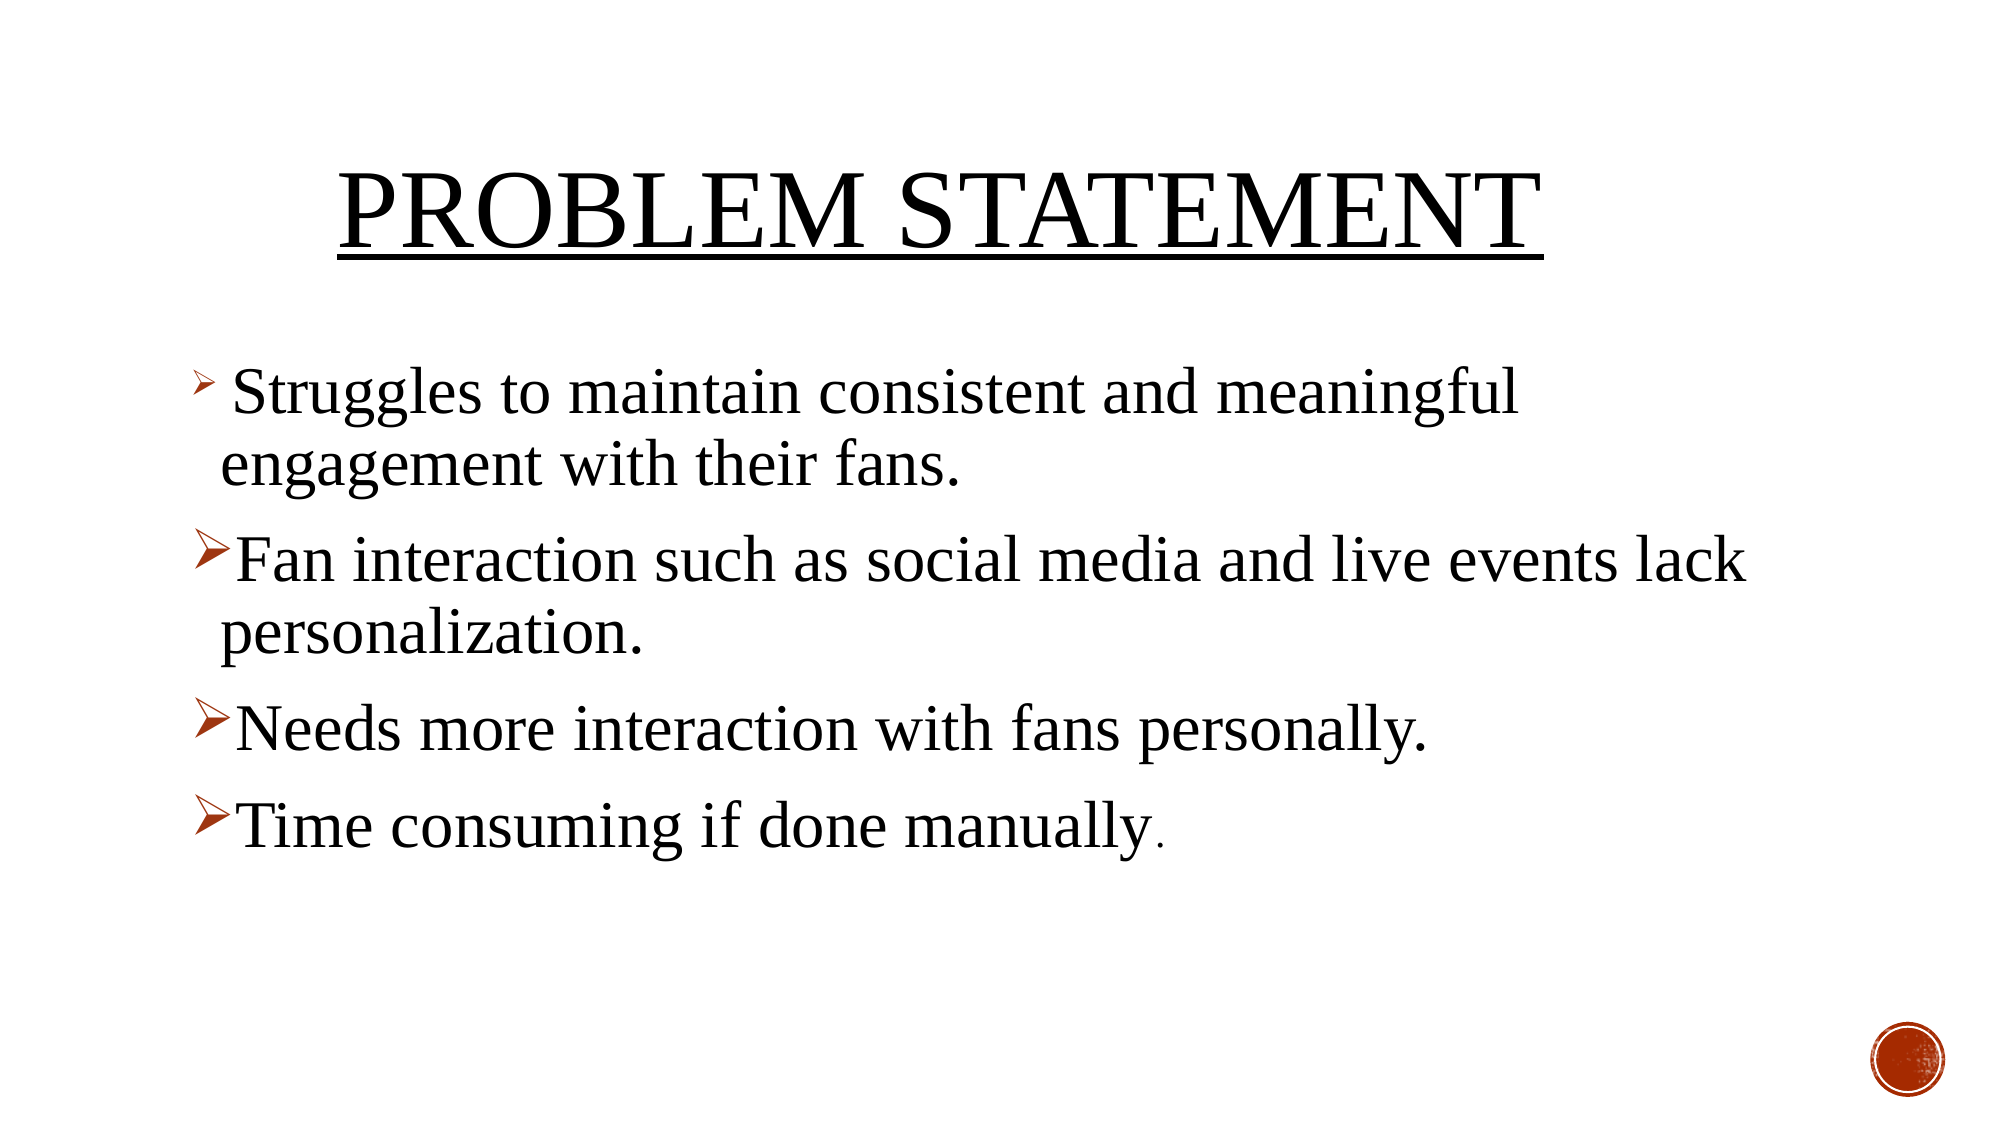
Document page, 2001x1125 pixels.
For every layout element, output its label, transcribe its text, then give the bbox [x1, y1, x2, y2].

title Problem statement [175, 79, 1826, 344]
list Struggles to maintain consistent and meaningful engagement with their fans. Fan interaction such as social media and live events lack personalization. Needs more interaction with fans personally. Time consuming if done manually. [175, 348, 1826, 1013]
